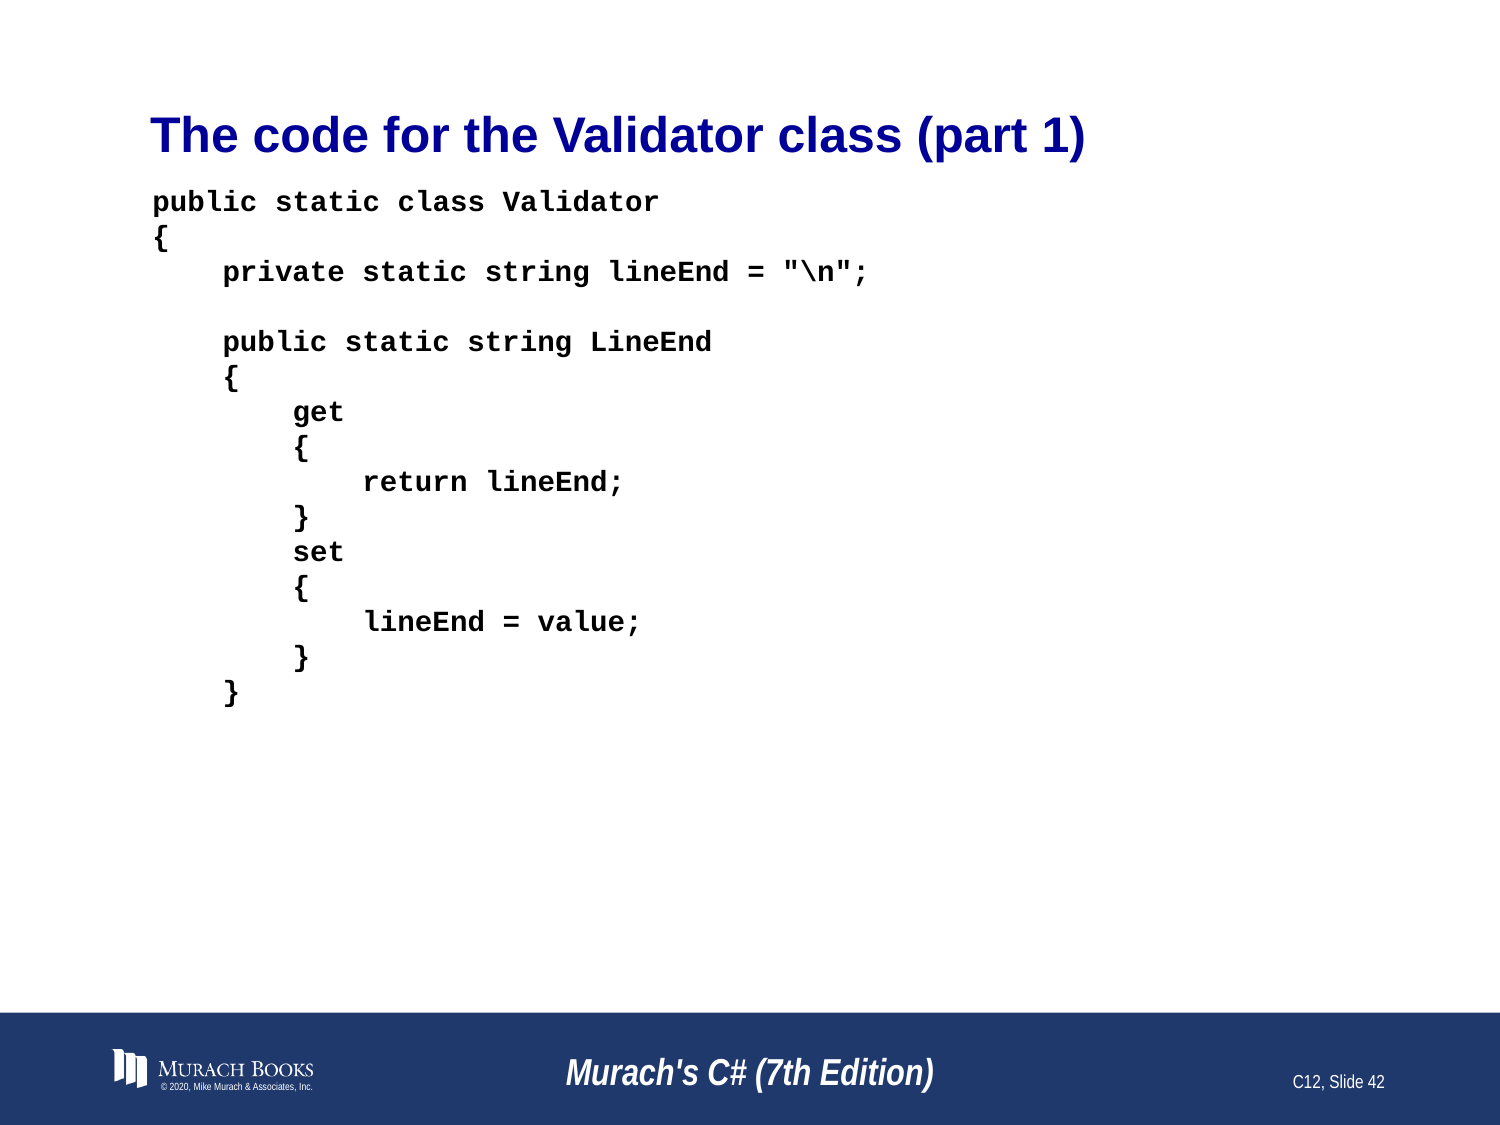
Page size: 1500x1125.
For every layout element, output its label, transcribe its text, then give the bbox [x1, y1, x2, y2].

list public static class Validator { private static string lineEnd = "\n"; public static string LineEnd { get { return lineEnd; } set { lineEnd = value; } } [137, 174, 1350, 975]
slide_number Murach's C# (7th Edition) [463, 1025, 1050, 1100]
slide_number C12, Slide 42 [1087, 1025, 1400, 1100]
footer © 2020, Mike Murach & Associates, Inc. [12, 1025, 463, 1100]
title The code for the Validator class (part 1) [150, 102, 1350, 164]
